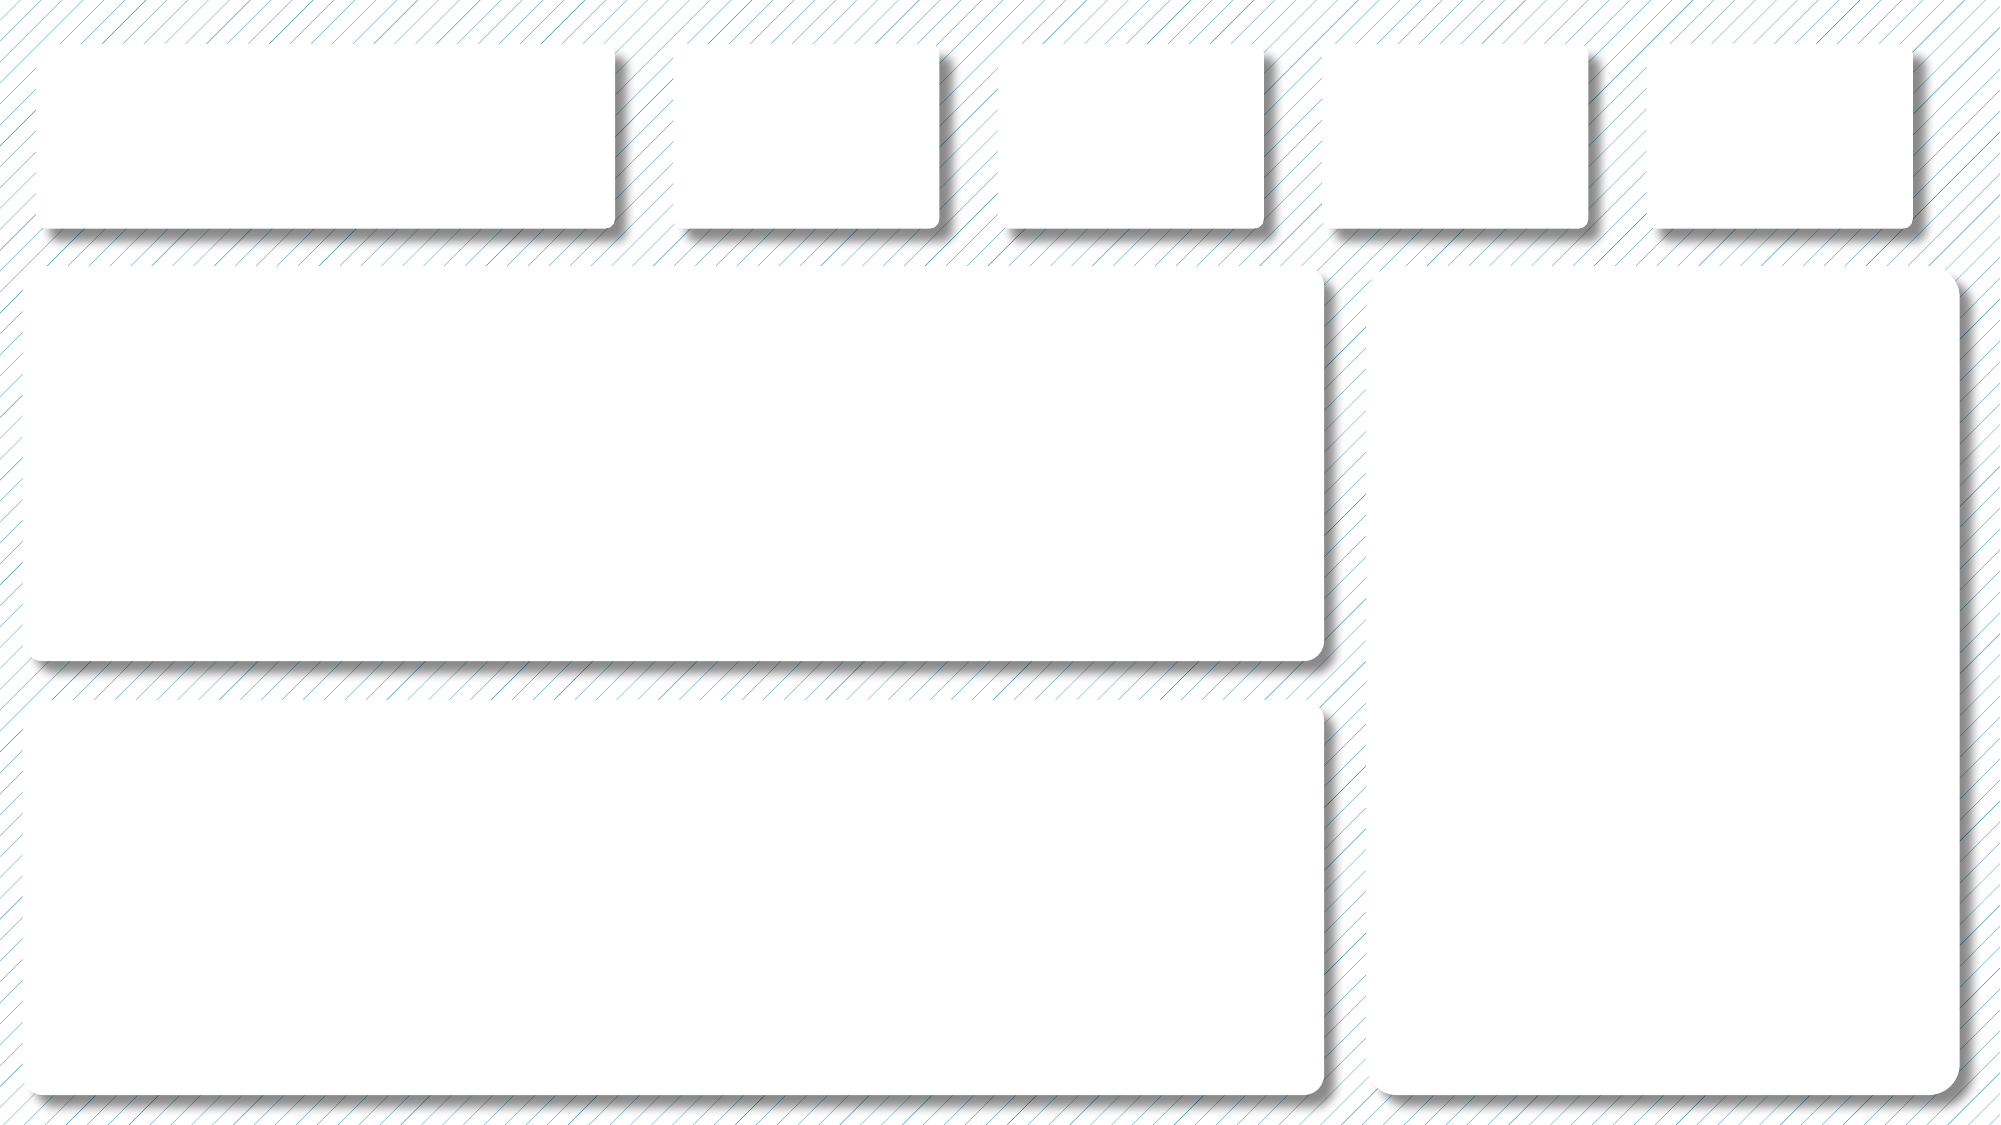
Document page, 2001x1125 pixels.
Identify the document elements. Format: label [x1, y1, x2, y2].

text_box [671, 42, 942, 231]
text_box [20, 698, 1326, 1097]
text_box [1645, 42, 1915, 231]
text_box [34, 42, 617, 231]
text_box [996, 42, 1266, 231]
text_box [1364, 264, 1962, 1097]
text_box [1320, 42, 1590, 231]
text_box [20, 264, 1326, 663]
